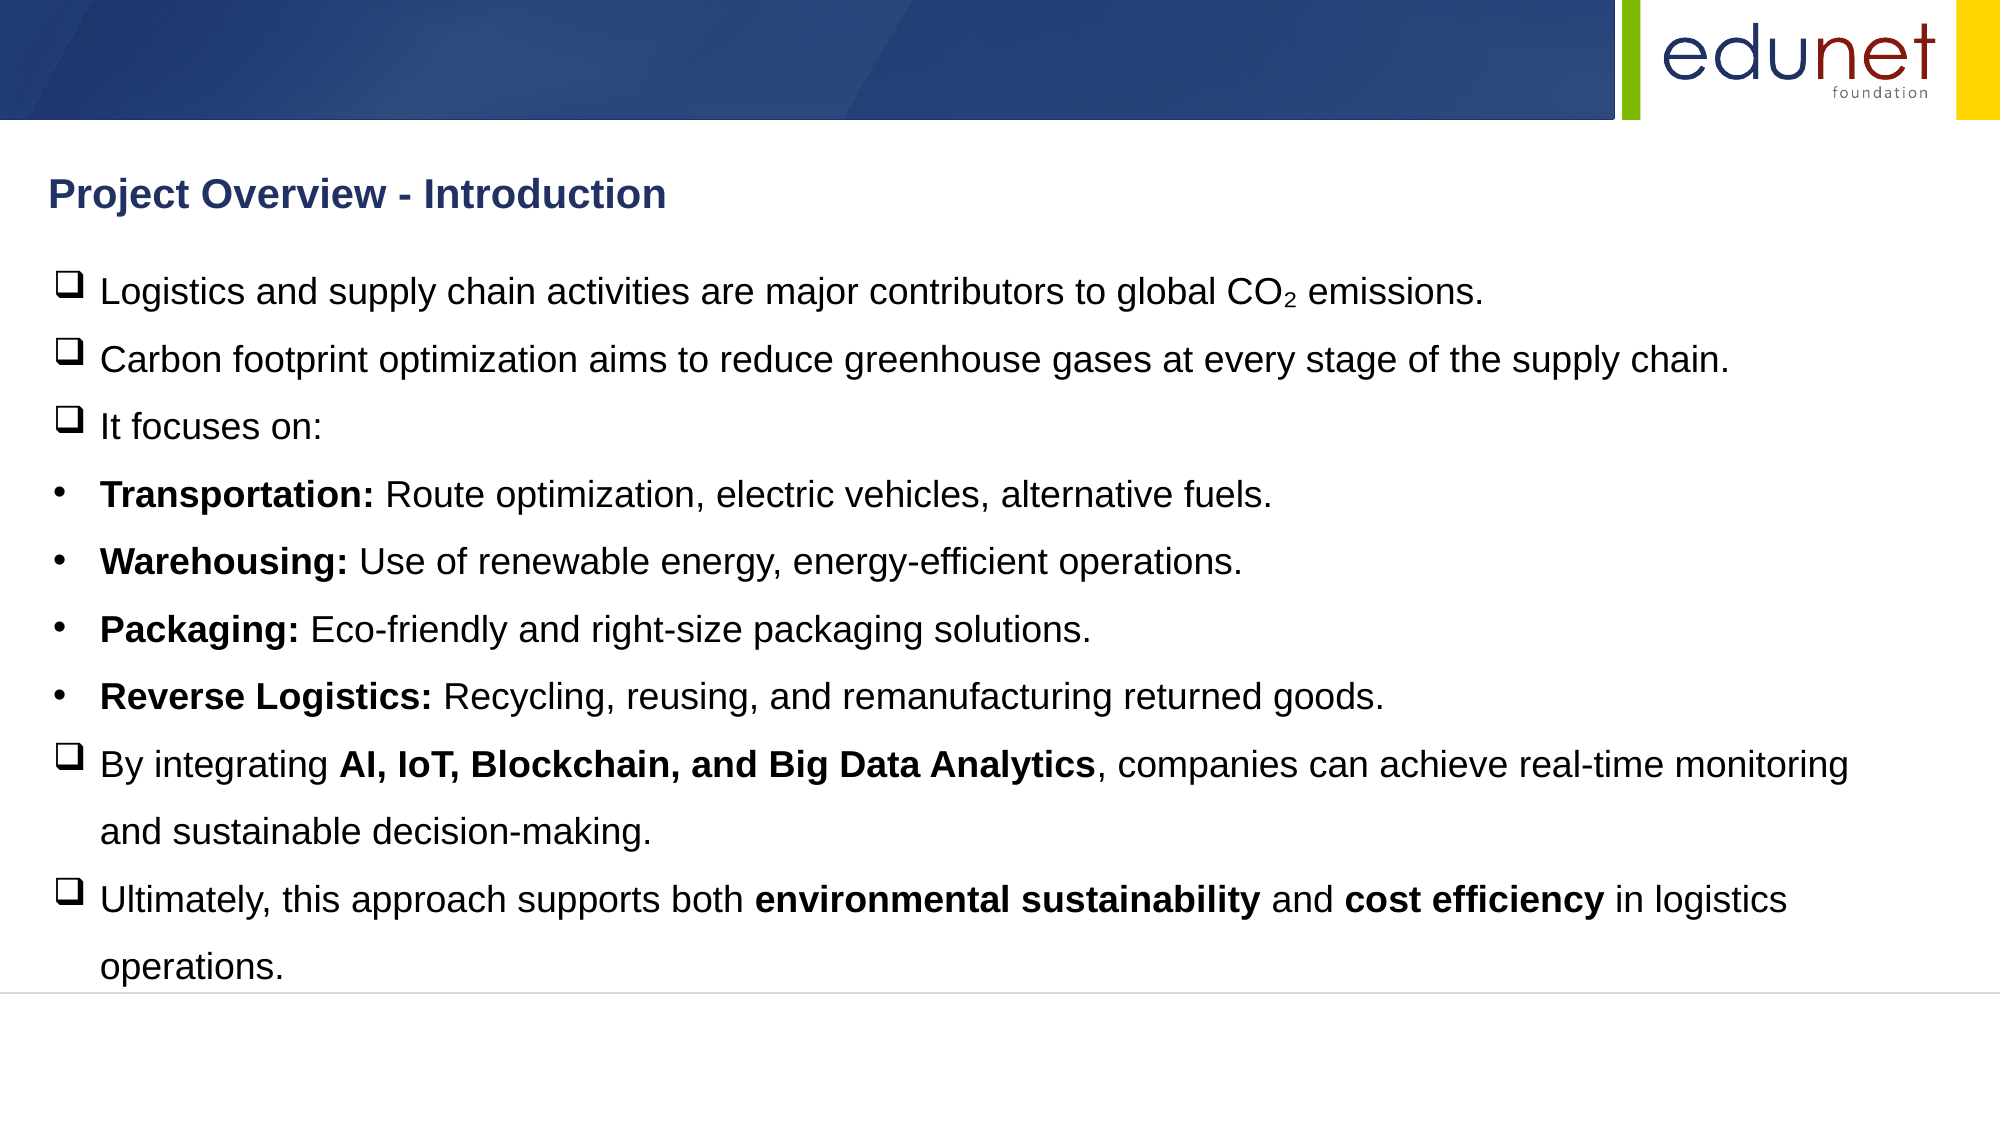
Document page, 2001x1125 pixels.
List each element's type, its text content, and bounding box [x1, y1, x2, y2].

picture [1652, 12, 1948, 108]
text_box Project Overview - Introduction [33, 159, 1002, 225]
text_box Logistics and supply chain activities are major contributors to global CO₂ emissions. Carbon footprint optimization aims to reduce greenhouse gases at every stage of the supply chain. It focuses on: Transportation: Route optimization, electric vehicles, alternative fuels. Warehousing: Use of renewable energy, energy-efficient operations. Packaging: Eco-friendly and right-size packaging solutions. Reverse Logistics: Recycling, reusing, and remanufacturing returned goods. By integrating AI, IoT, Blockchain, and Big Data Analytics, companies can achieve real-time monitoring and sustainable decision-making. Ultimately, this approach supports both environmental sustainability and cost efficiency in logistics operations. [38, 192, 1885, 992]
